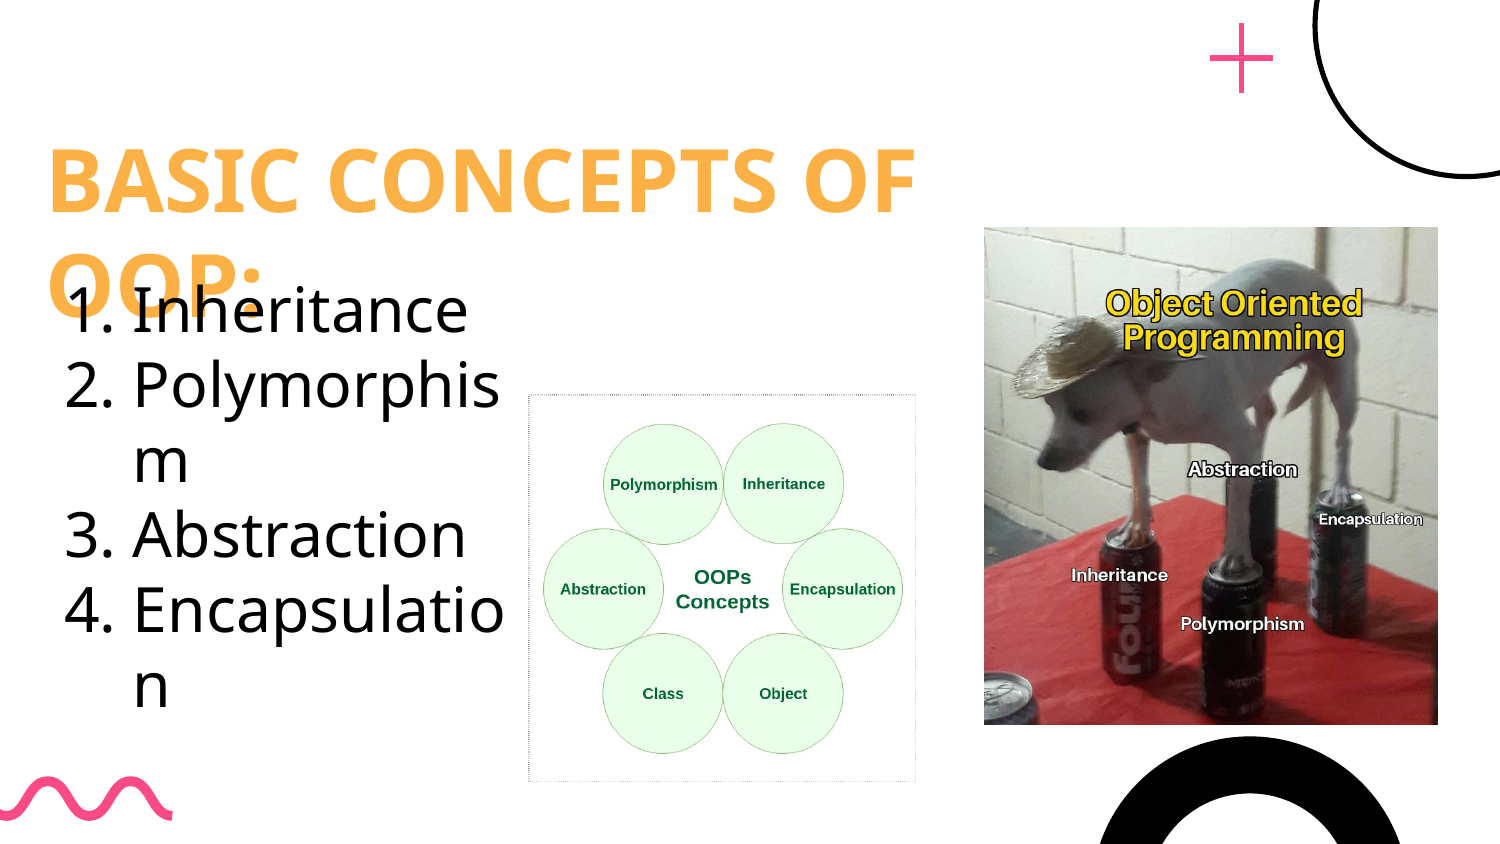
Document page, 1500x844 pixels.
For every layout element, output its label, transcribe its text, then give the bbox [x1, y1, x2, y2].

picture [528, 394, 916, 782]
picture [984, 227, 1439, 725]
title BASIC CONCEPTS OF OOP: [30, 109, 1063, 229]
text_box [1209, 22, 1274, 94]
text_box Inheritance Polymorphism Abstraction Encapsulation [42, 255, 549, 735]
